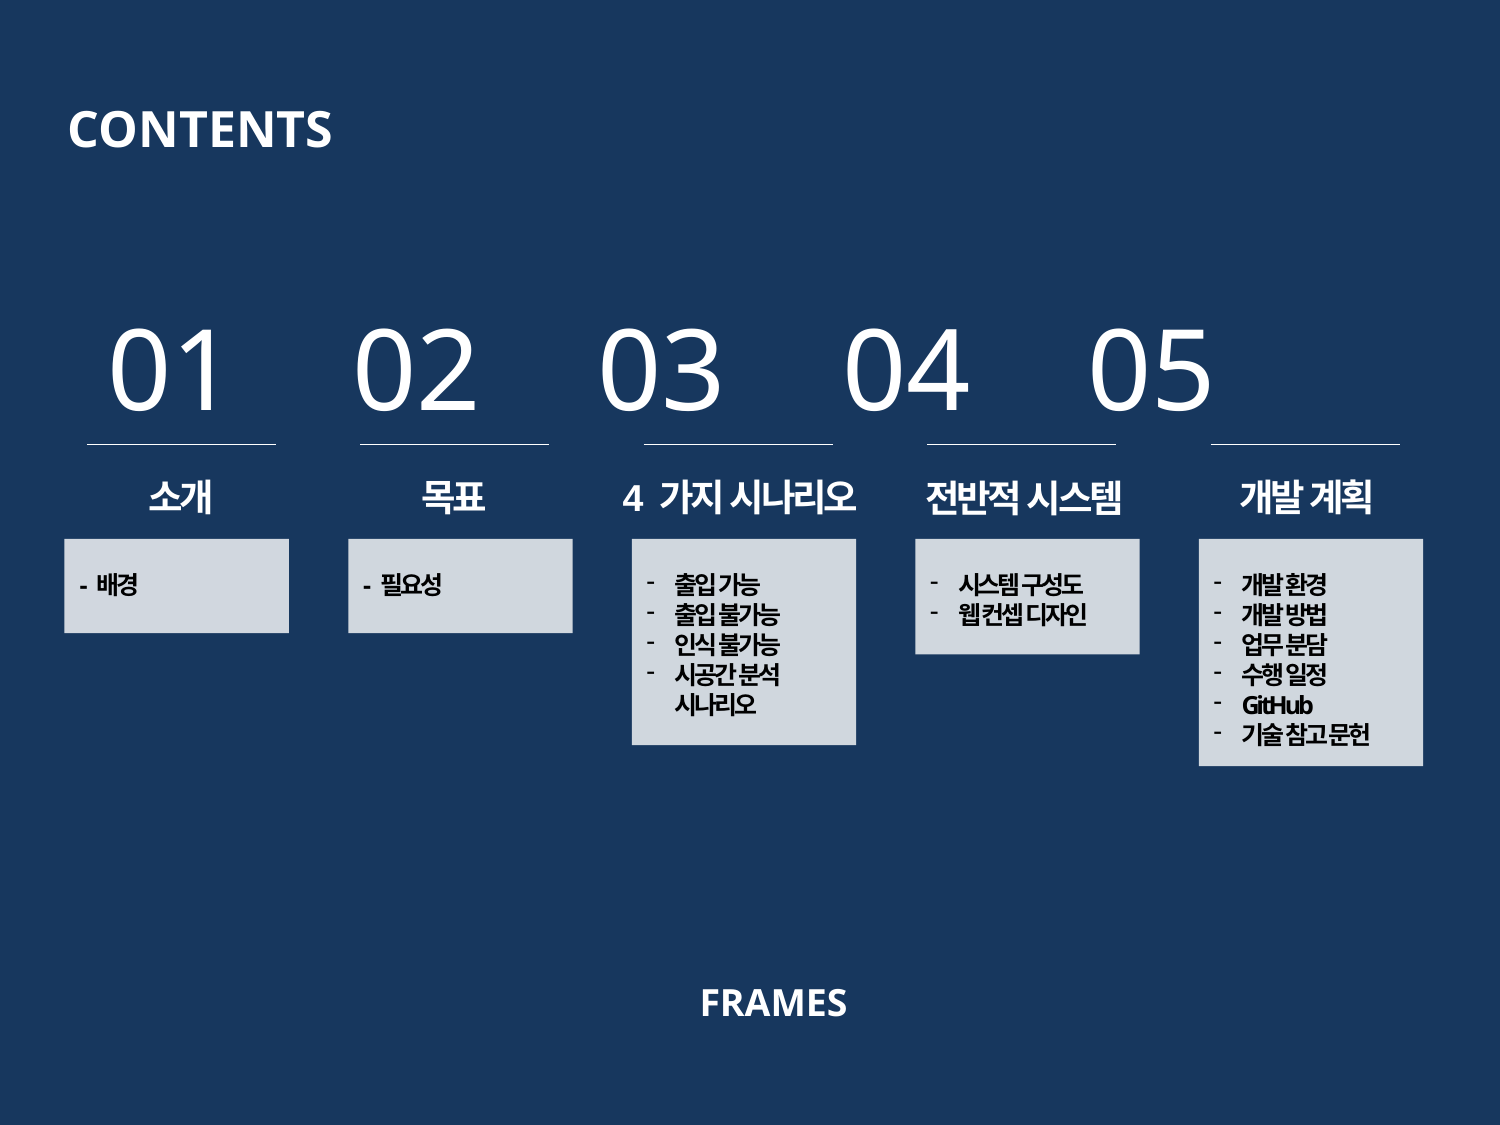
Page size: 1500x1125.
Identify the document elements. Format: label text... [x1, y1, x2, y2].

text_box 출입 가능 출입 불가능 인식 불가능 시공간 분석 시나리오 [631, 562, 857, 757]
text_box [630, 537, 858, 747]
text_box 전반적 시스템 [897, 467, 1152, 528]
text_box FRAMES [478, 971, 1069, 1032]
text_box 시스템 구성도 웹 컨셉 디자인 [915, 562, 1140, 638]
text_box [1197, 537, 1425, 768]
text_box - 배경 [64, 562, 290, 608]
text_box CONTENTS [53, 89, 739, 165]
text_box 개발 계획 [1198, 466, 1424, 527]
text_box 목표 [360, 466, 550, 527]
text_box 01 02 03 04 05 [63, 290, 1457, 441]
text_box [346, 537, 575, 635]
text_box [62, 537, 291, 635]
text_box 개발 환경 개발 방법 업무 분담 수행 일정 GitHub 기술 참고 문헌 [1198, 562, 1424, 787]
text_box [913, 537, 1142, 656]
text_box - 필요성 [348, 562, 573, 668]
text_box 4 가지 시나리오 [590, 466, 898, 527]
text_box 소개 [86, 466, 276, 527]
